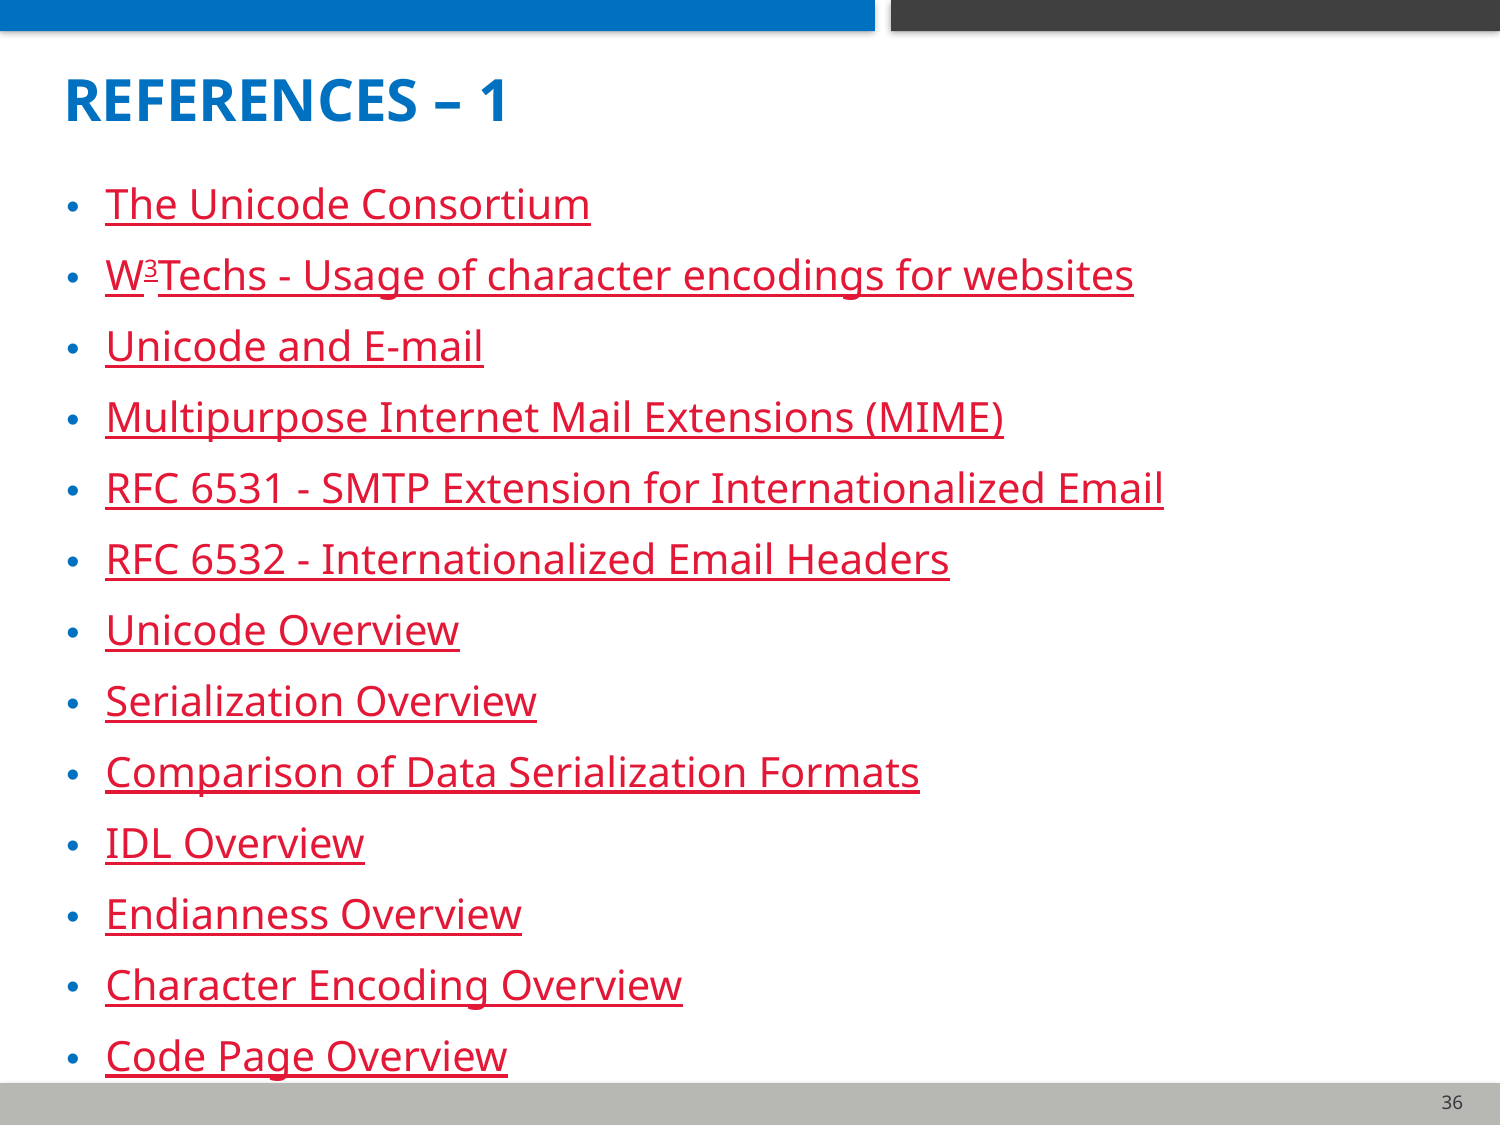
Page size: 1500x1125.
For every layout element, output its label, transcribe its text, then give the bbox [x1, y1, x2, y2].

list The Unicode Consortium W3Techs - Usage of character encodings for websites Unicode and E-mail Multipurpose Internet Mail Extensions (MIME) RFC 6531 - SMTP Extension for Internationalized Email RFC 6532 - Internationalized Email Headers Unicode Overview Serialization Overview Comparison of Data Serialization Formats IDL Overview Endianness Overview Character Encoding Overview Code Page Overview [51, 170, 1425, 1052]
title references – 1 [48, 54, 1424, 142]
